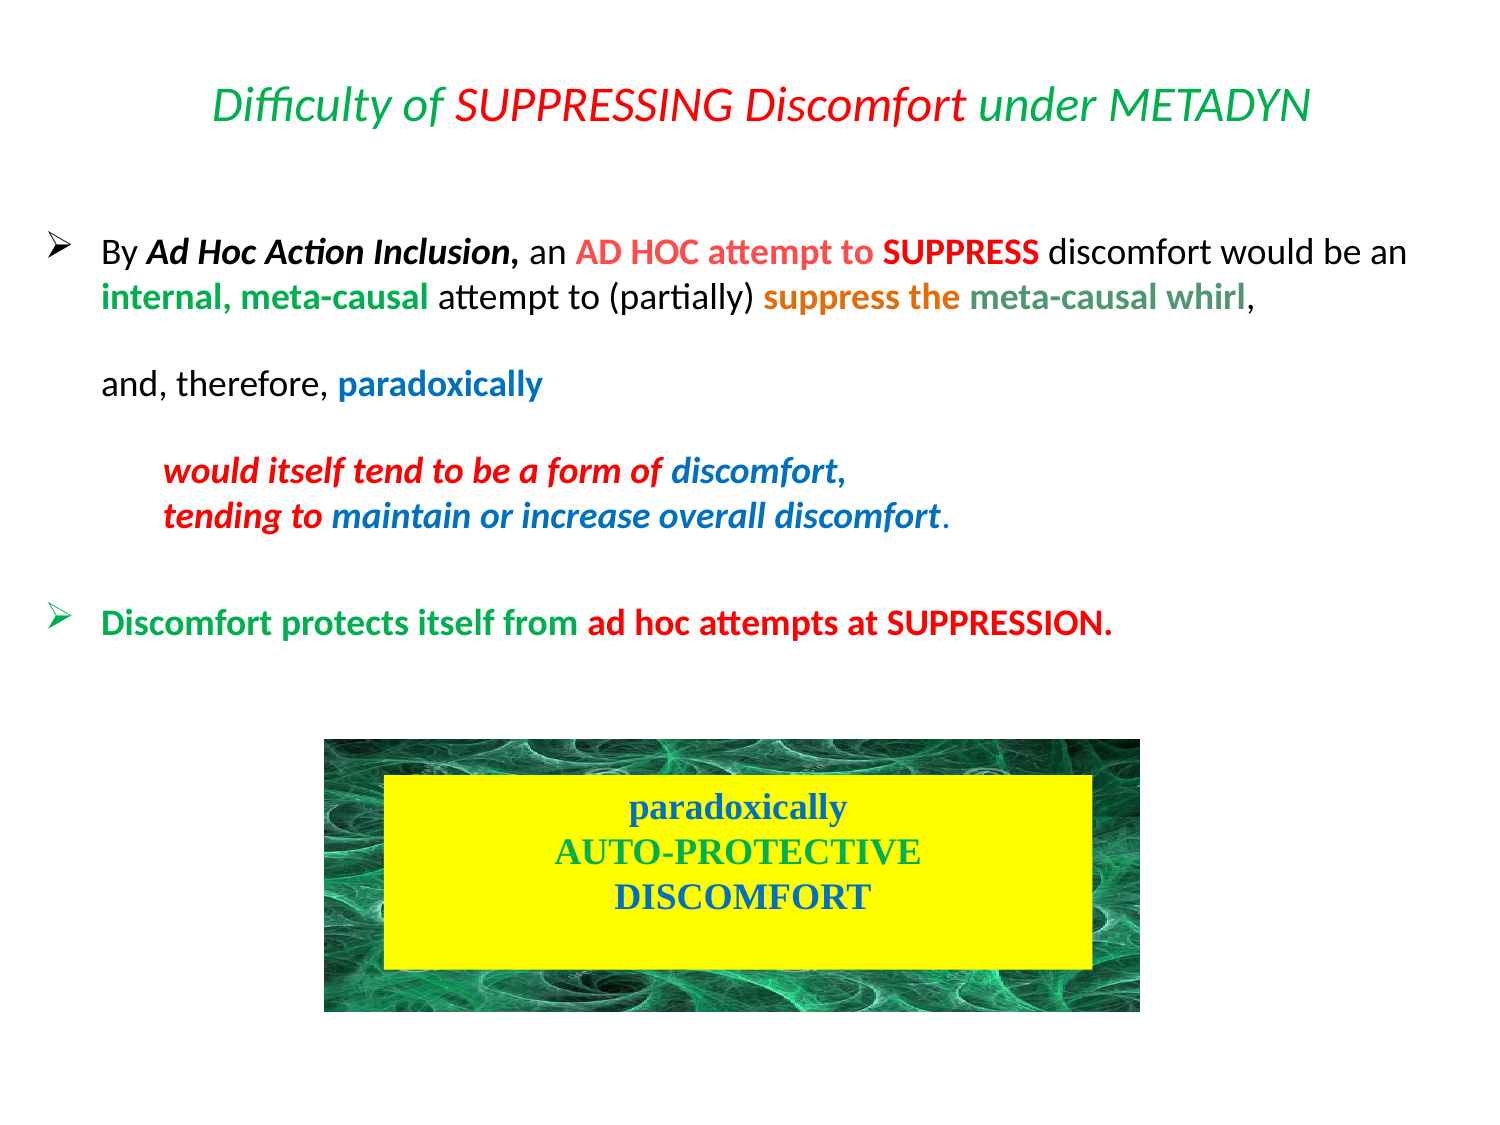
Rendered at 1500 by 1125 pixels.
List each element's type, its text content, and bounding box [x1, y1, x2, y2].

list By Ad Hoc Action Inclusion, an AD HOC attempt to SUPPRESS discomfort would be an internal, meta-causal attempt to (partially) suppress the meta-causal whirl, and, therefore, paradoxically would itself tend to be a form of discomfort, tending to maintain or increase overall discomfort. Discomfort protects itself from ad hoc attempts at SUPPRESSION. [29, 219, 1447, 670]
picture [324, 739, 1140, 1012]
title Difficulty of SUPPRESSING Discomfort under METADYN [53, 19, 1470, 185]
